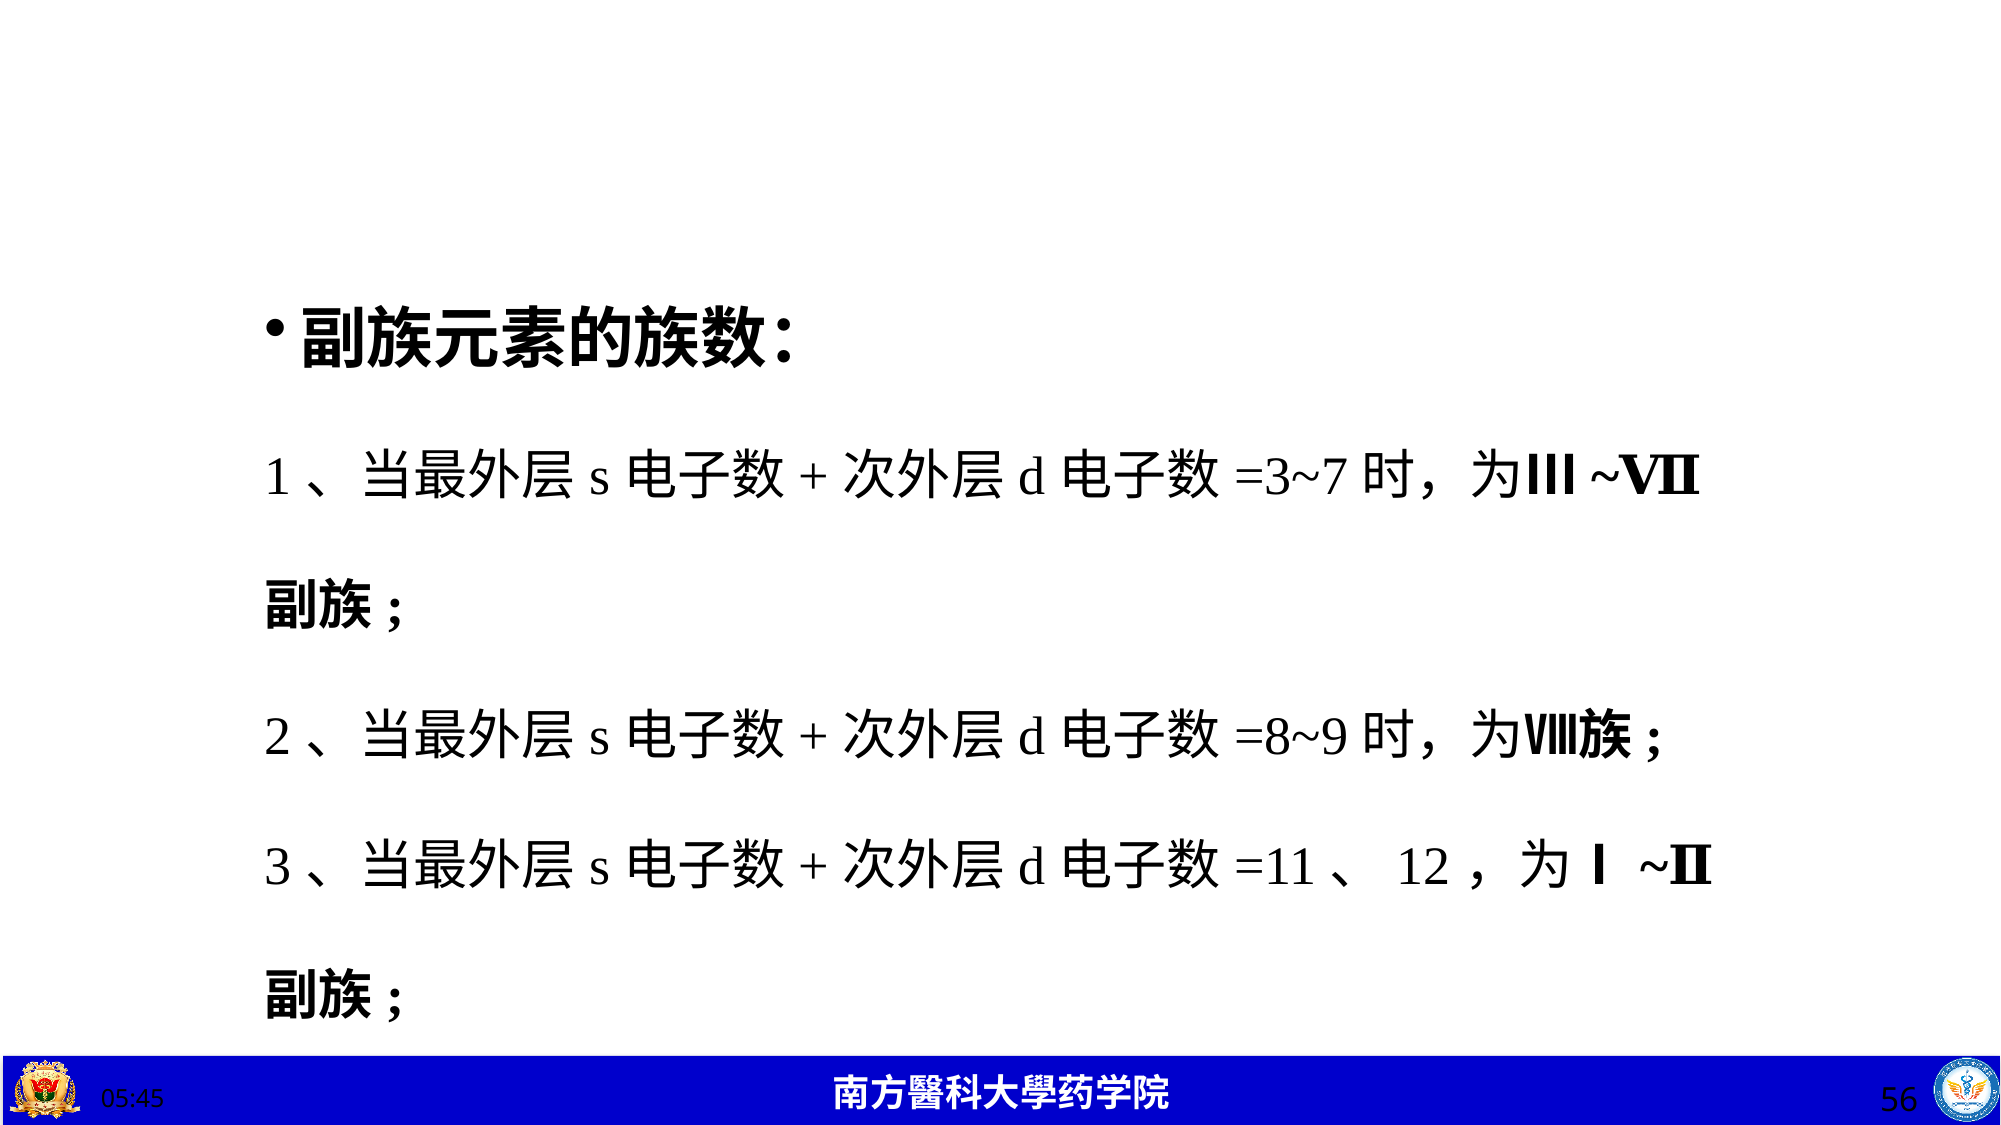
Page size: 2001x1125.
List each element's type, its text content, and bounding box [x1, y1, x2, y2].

picture [1934, 1057, 2000, 1122]
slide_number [85, 1061, 553, 1125]
picture [3, 1057, 86, 1120]
text_box 副族元素的族数： 1、当最外层s电子数+次外层d电子数=3~7时，为Ⅲ~Ⅶ副族; 2、当最外层s电子数+次外层d电子数=8~9时，为Ⅷ族; 3、当最外层s电子数+次外层d电子数=11、12，为Ⅰ~Ⅱ副族; [249, 207, 1774, 1033]
slide_number 56 [1466, 1055, 1934, 1125]
